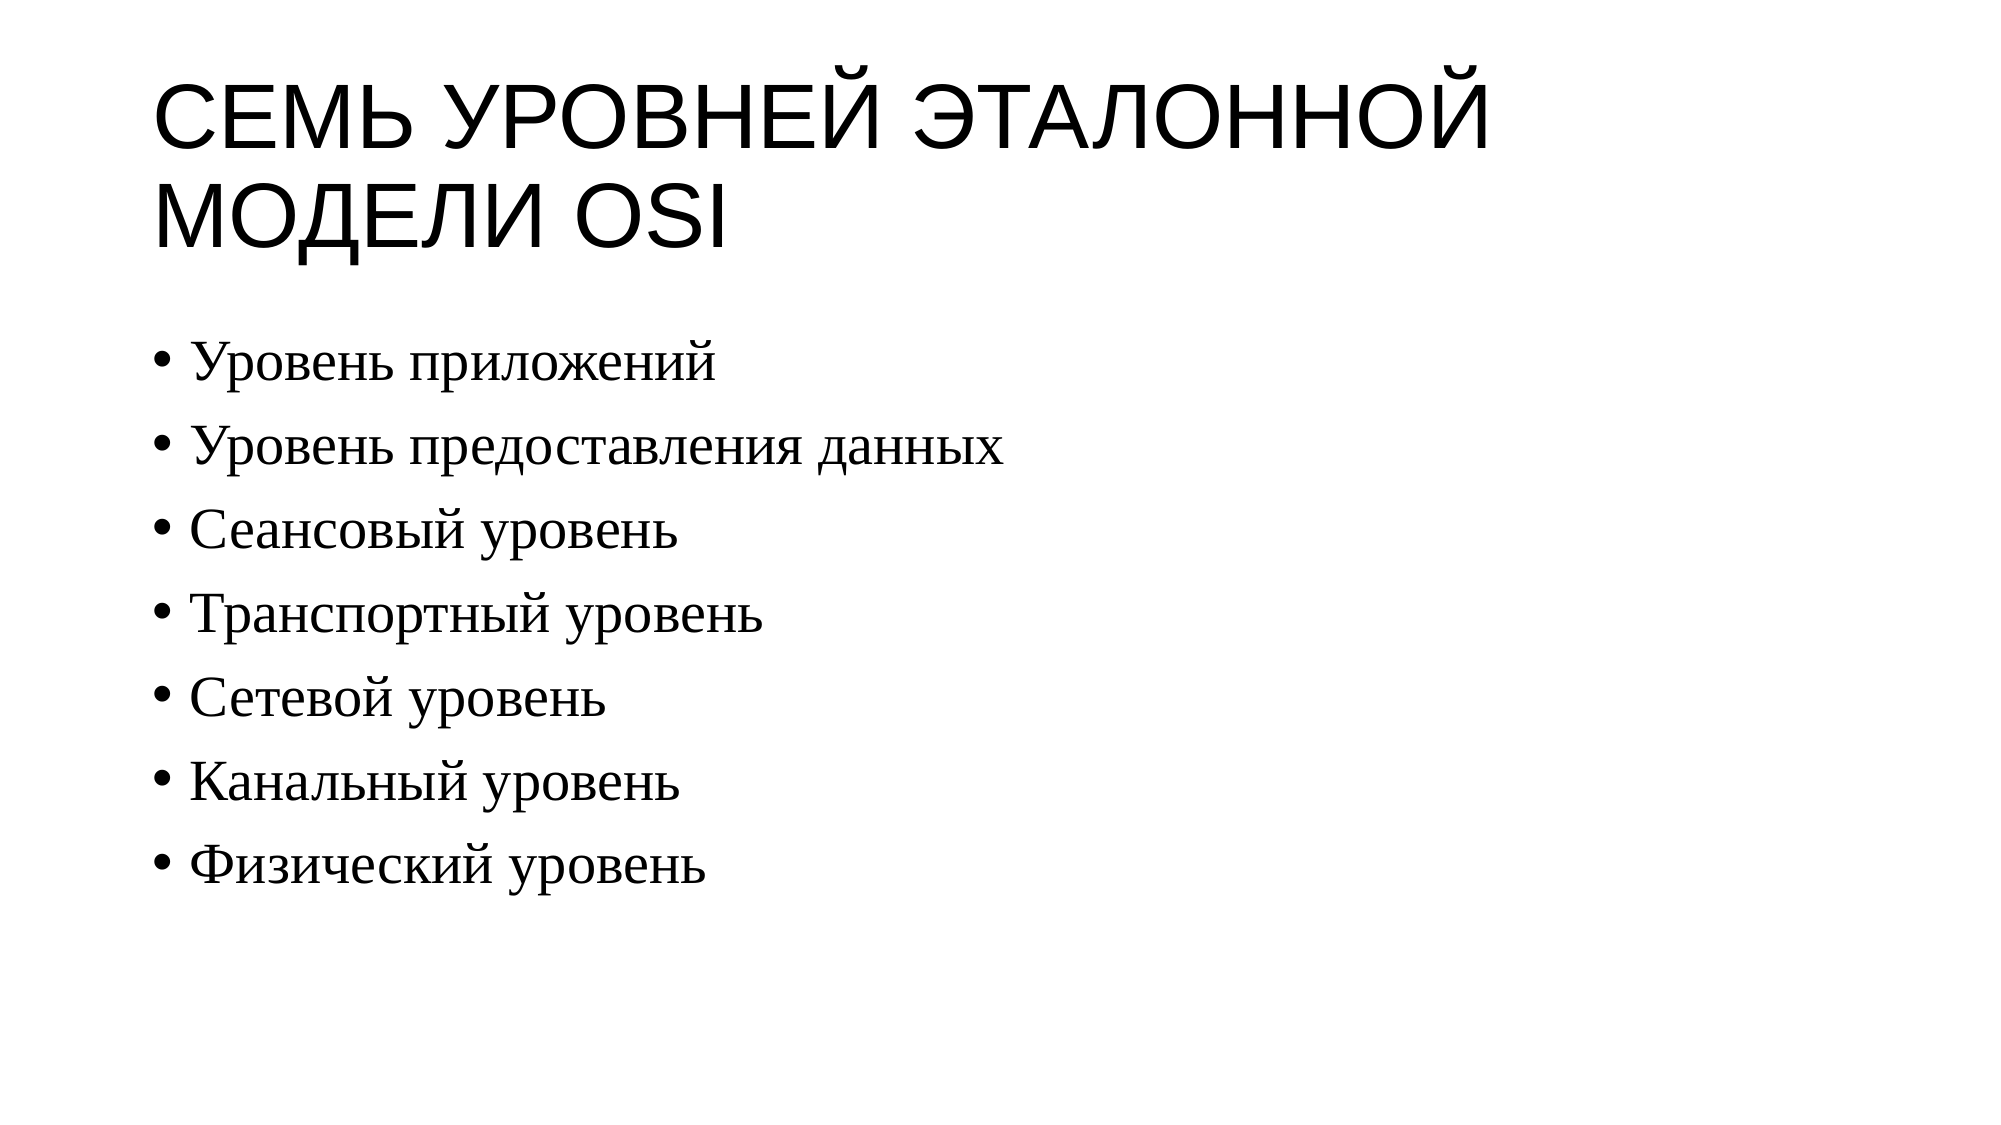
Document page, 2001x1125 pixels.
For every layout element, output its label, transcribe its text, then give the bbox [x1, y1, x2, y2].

list Уровень приложений Уровень предоставления данных Сеансовый уровень Транспортный уровень Сетевой уровень Канальный уровень Физический уровень [137, 323, 1863, 1014]
title СЕМЬ УРОВНЕЙ ЭТАЛОННОЙ МОДЕЛИ OSI [137, 59, 1863, 278]
